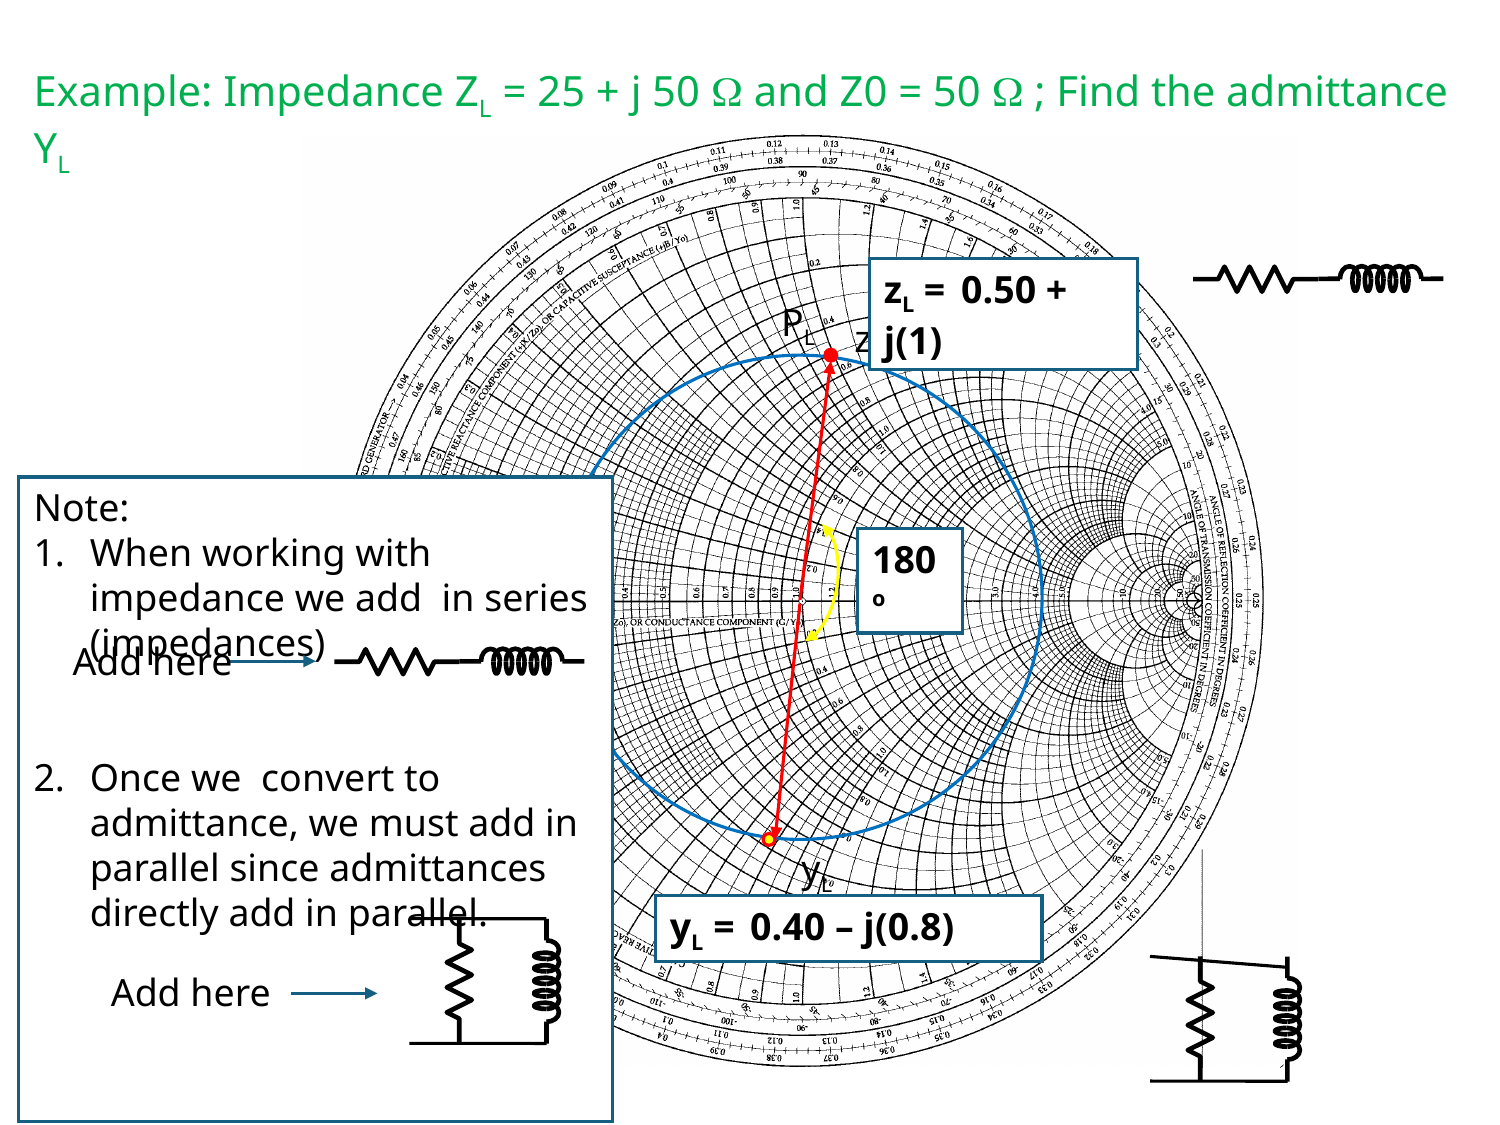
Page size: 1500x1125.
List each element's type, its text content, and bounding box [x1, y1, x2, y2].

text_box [765, 291, 900, 369]
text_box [18, 476, 614, 1084]
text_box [774, 603, 848, 899]
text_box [799, 369, 832, 601]
text_box Example: Impedance ZL = 25 + j 50  and Z0 = 50  ; Find the admittance YL [18, 57, 1482, 186]
picture [299, 133, 1301, 1068]
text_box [1192, 265, 1444, 293]
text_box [1149, 955, 1301, 1082]
